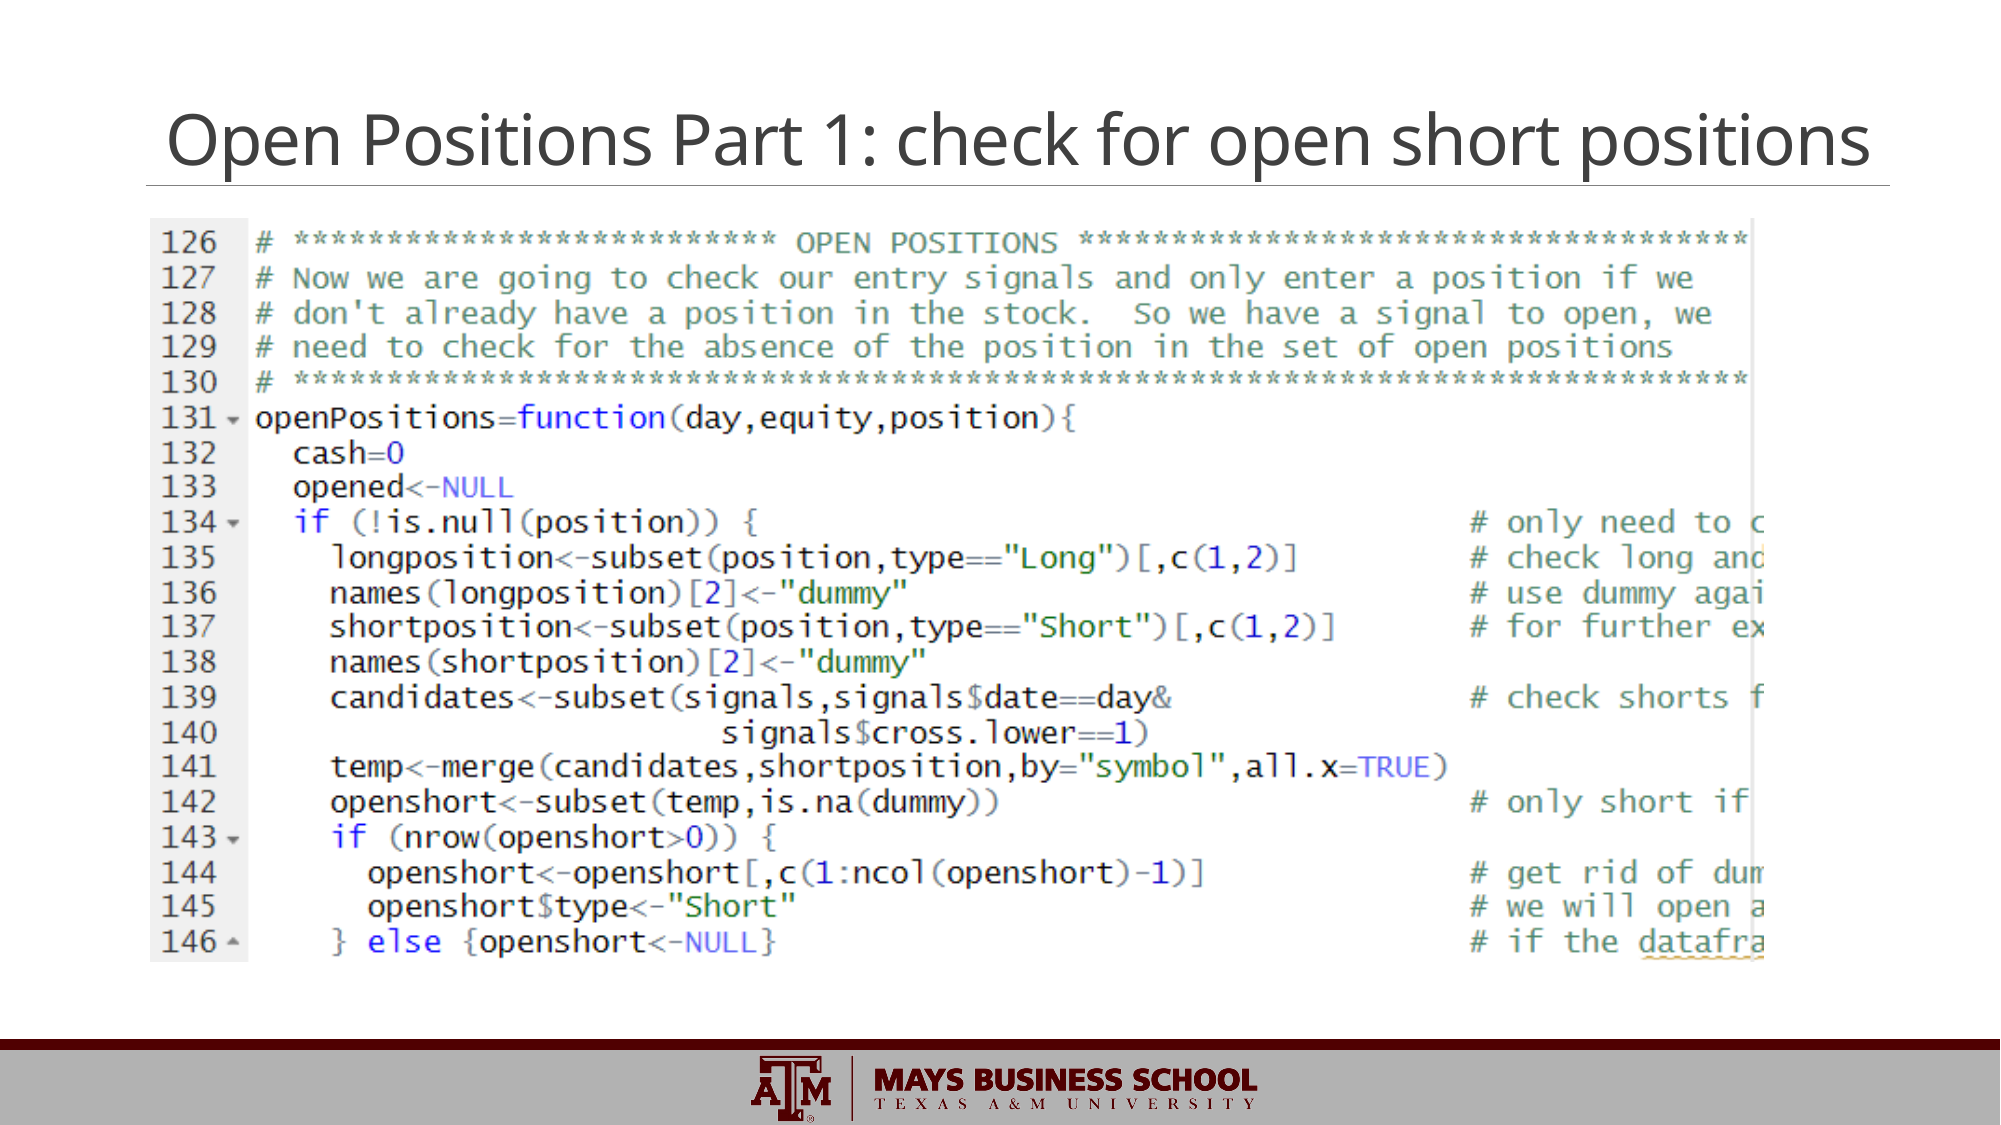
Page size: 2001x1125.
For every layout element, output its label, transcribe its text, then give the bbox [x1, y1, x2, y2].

picture [750, 1055, 1260, 1125]
title Open Positions Part 1: check for open short positions [150, 47, 1889, 188]
picture [149, 218, 1765, 963]
